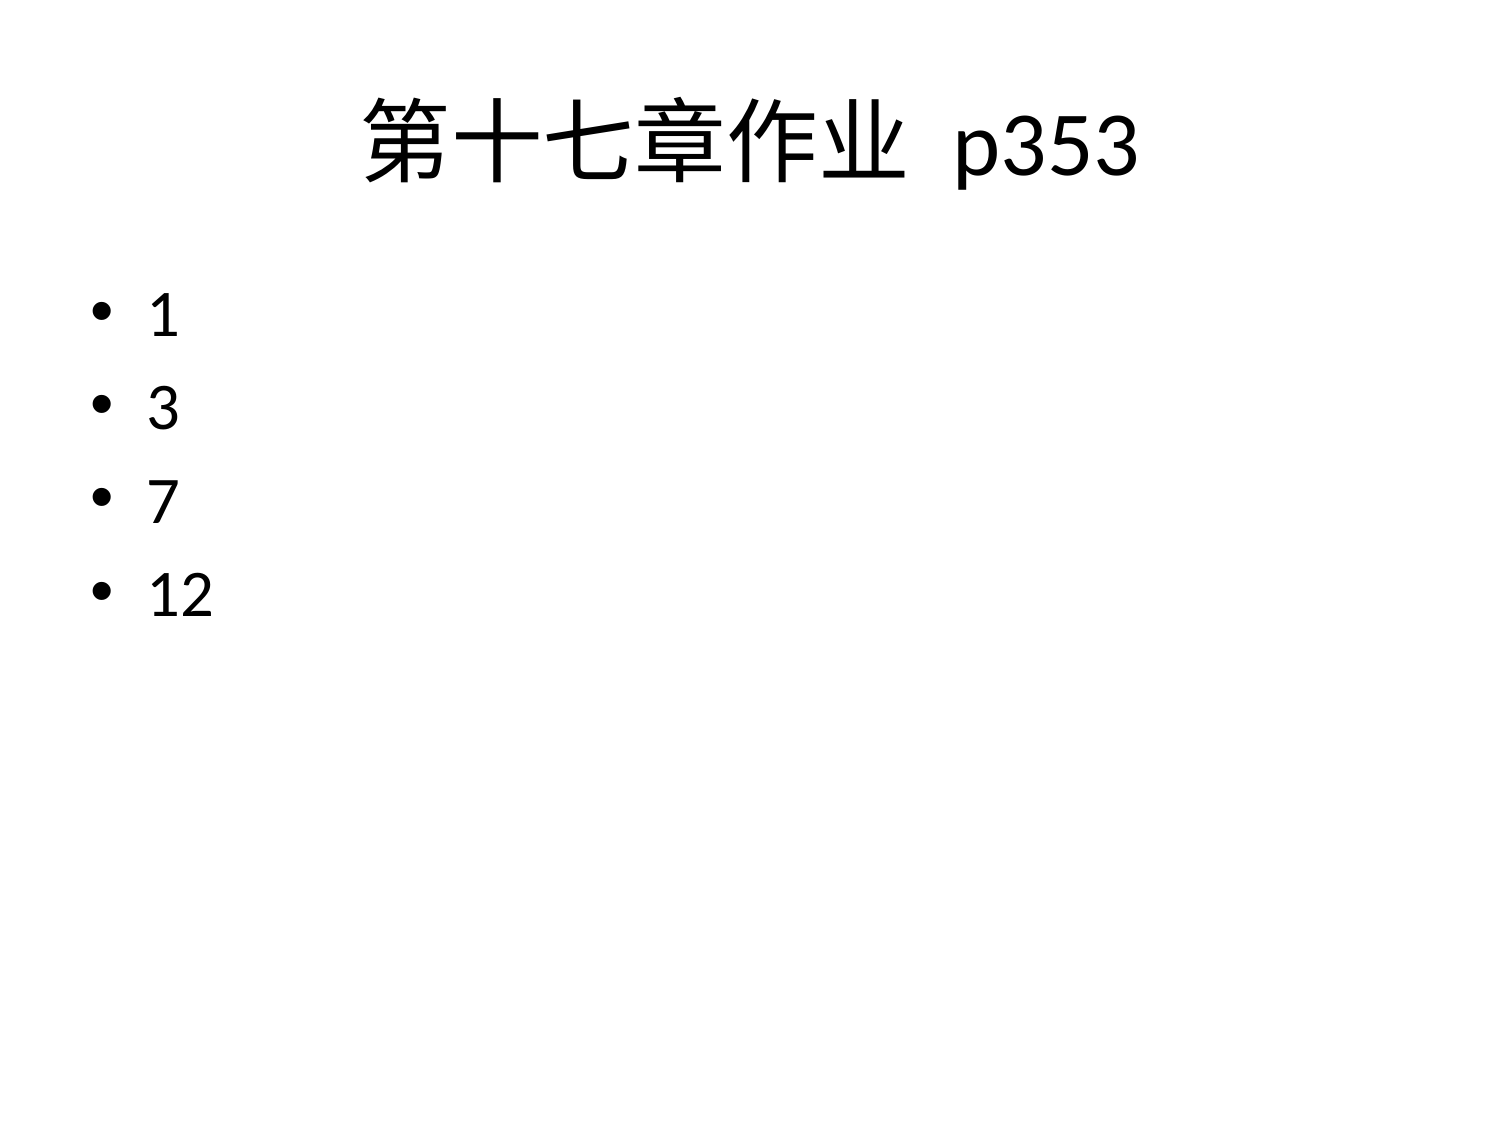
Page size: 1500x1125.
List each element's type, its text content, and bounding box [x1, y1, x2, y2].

title 第十七章作业 p353 [75, 45, 1425, 233]
list 1 3 7 12 [75, 262, 1425, 1005]
